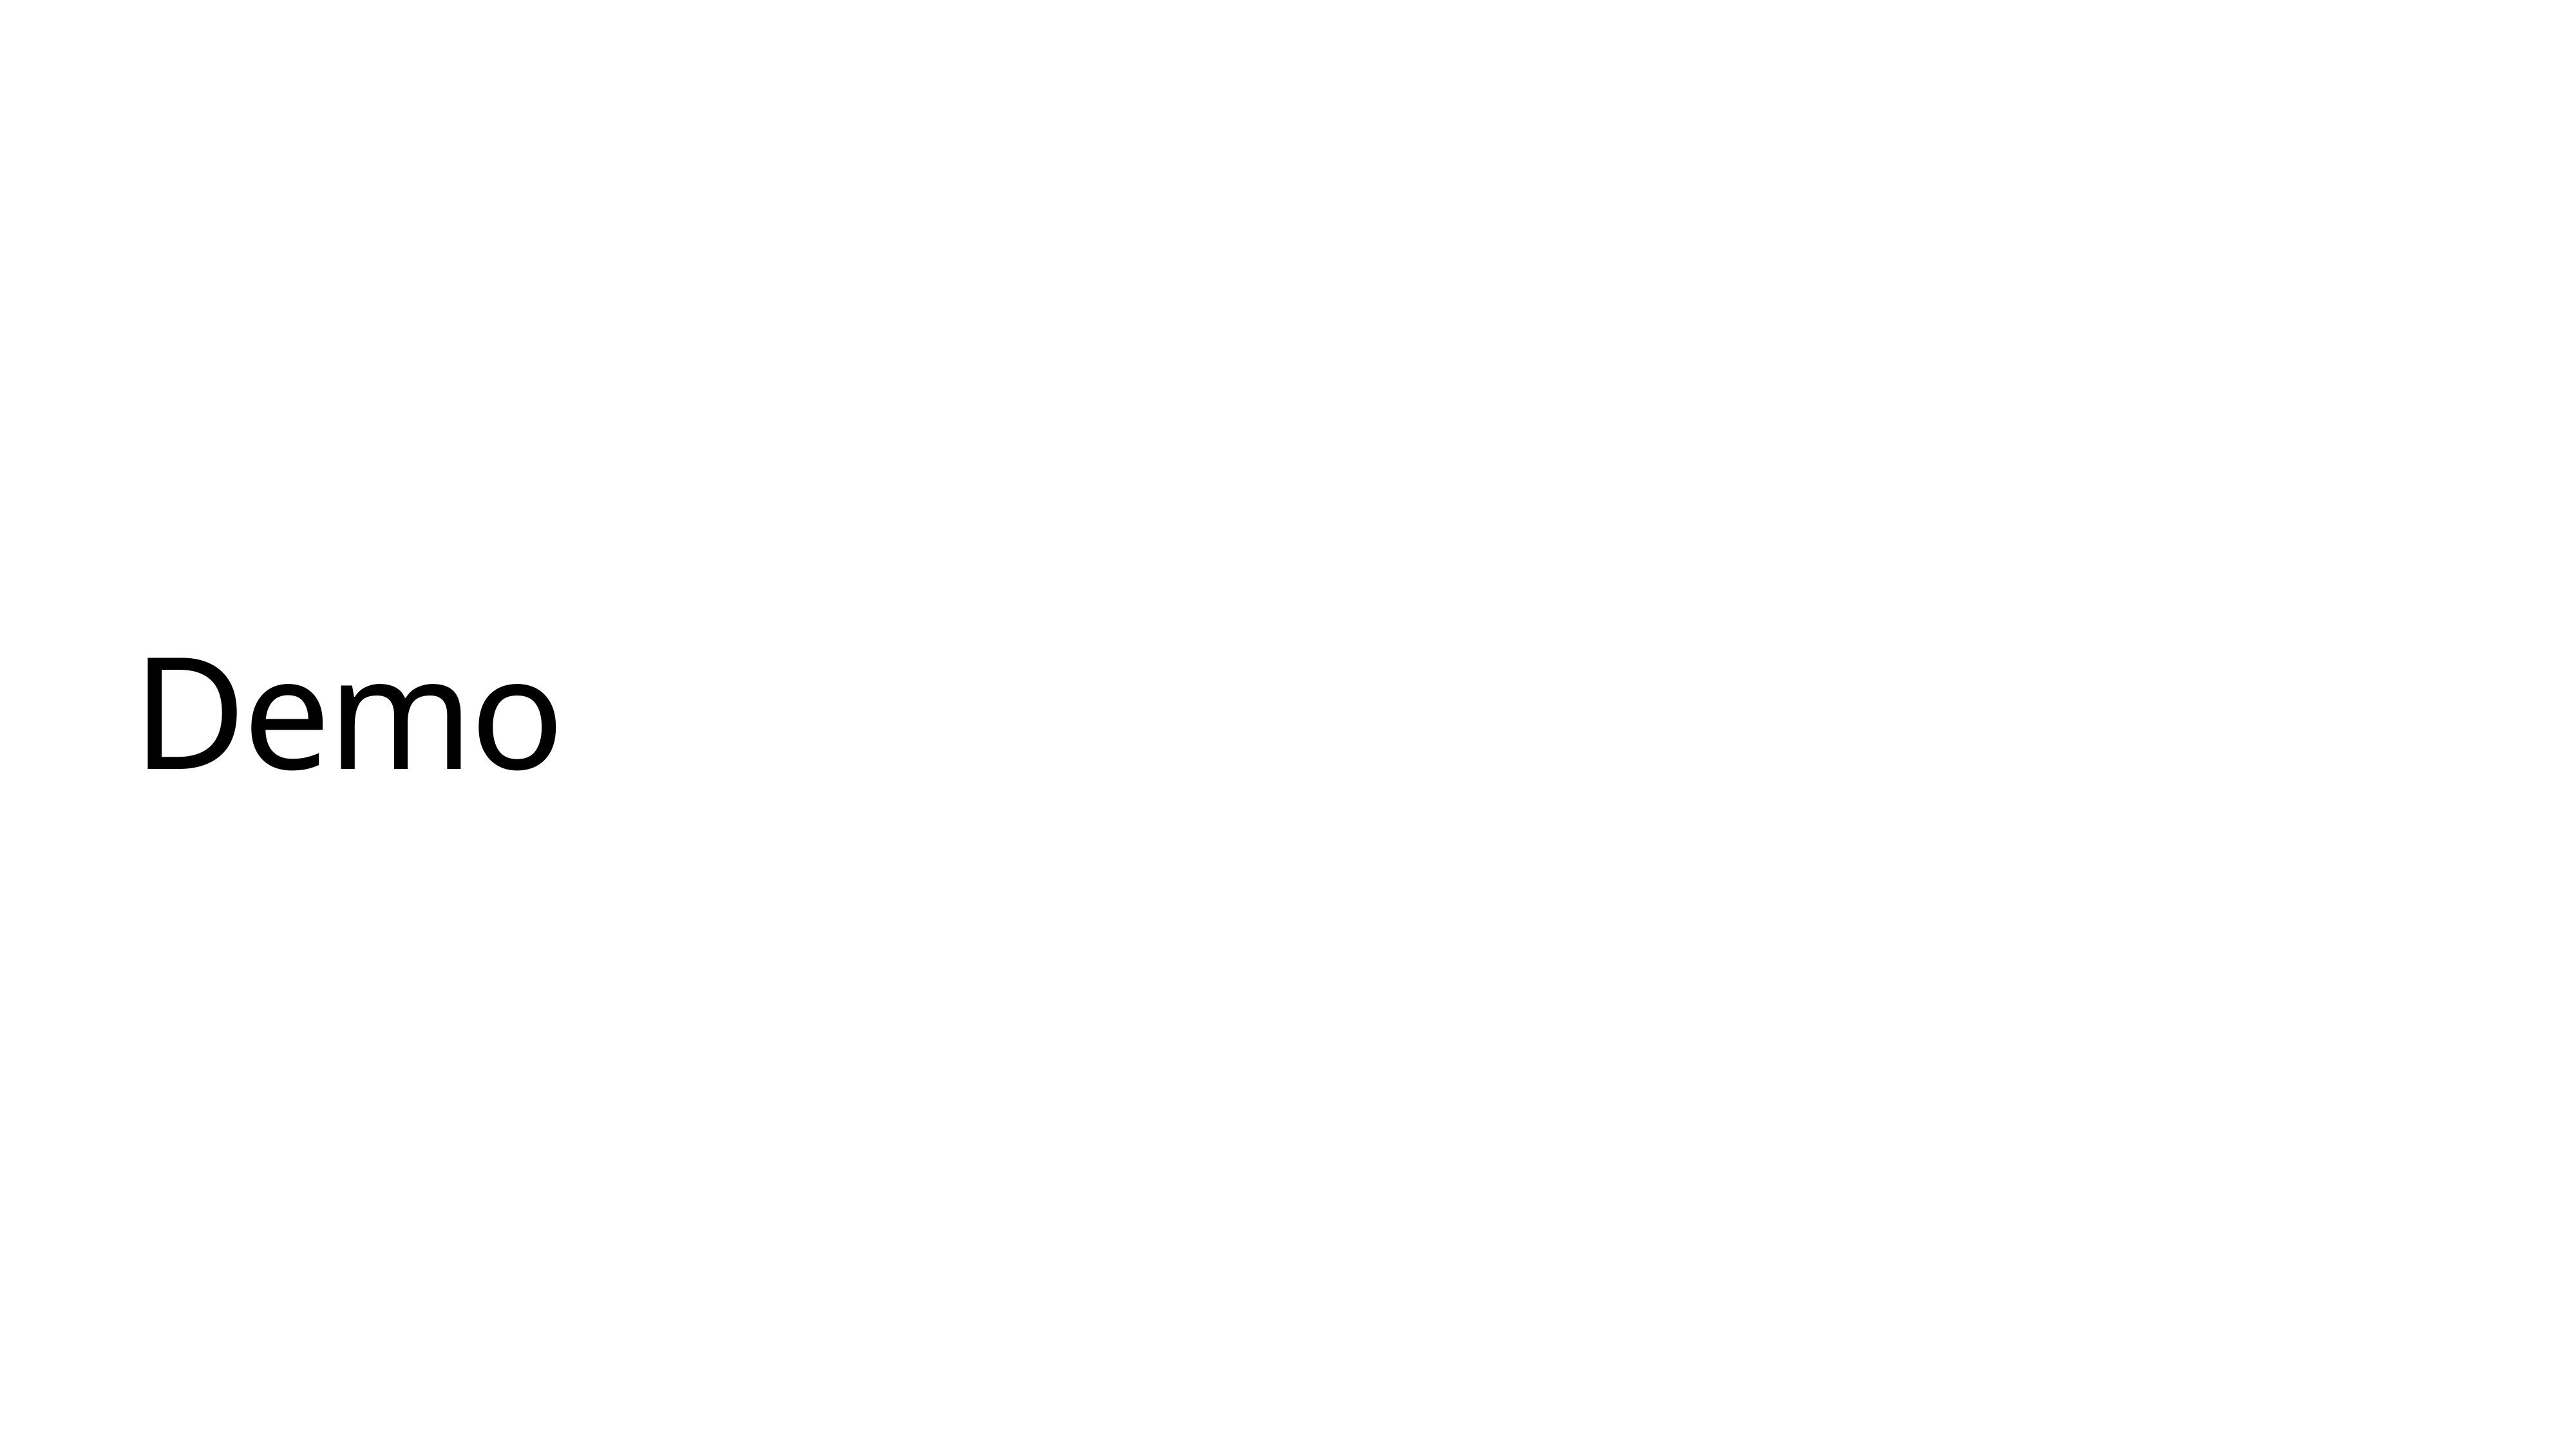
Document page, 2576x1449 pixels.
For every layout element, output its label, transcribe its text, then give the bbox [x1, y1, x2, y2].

title Demo [127, 478, 2449, 971]
